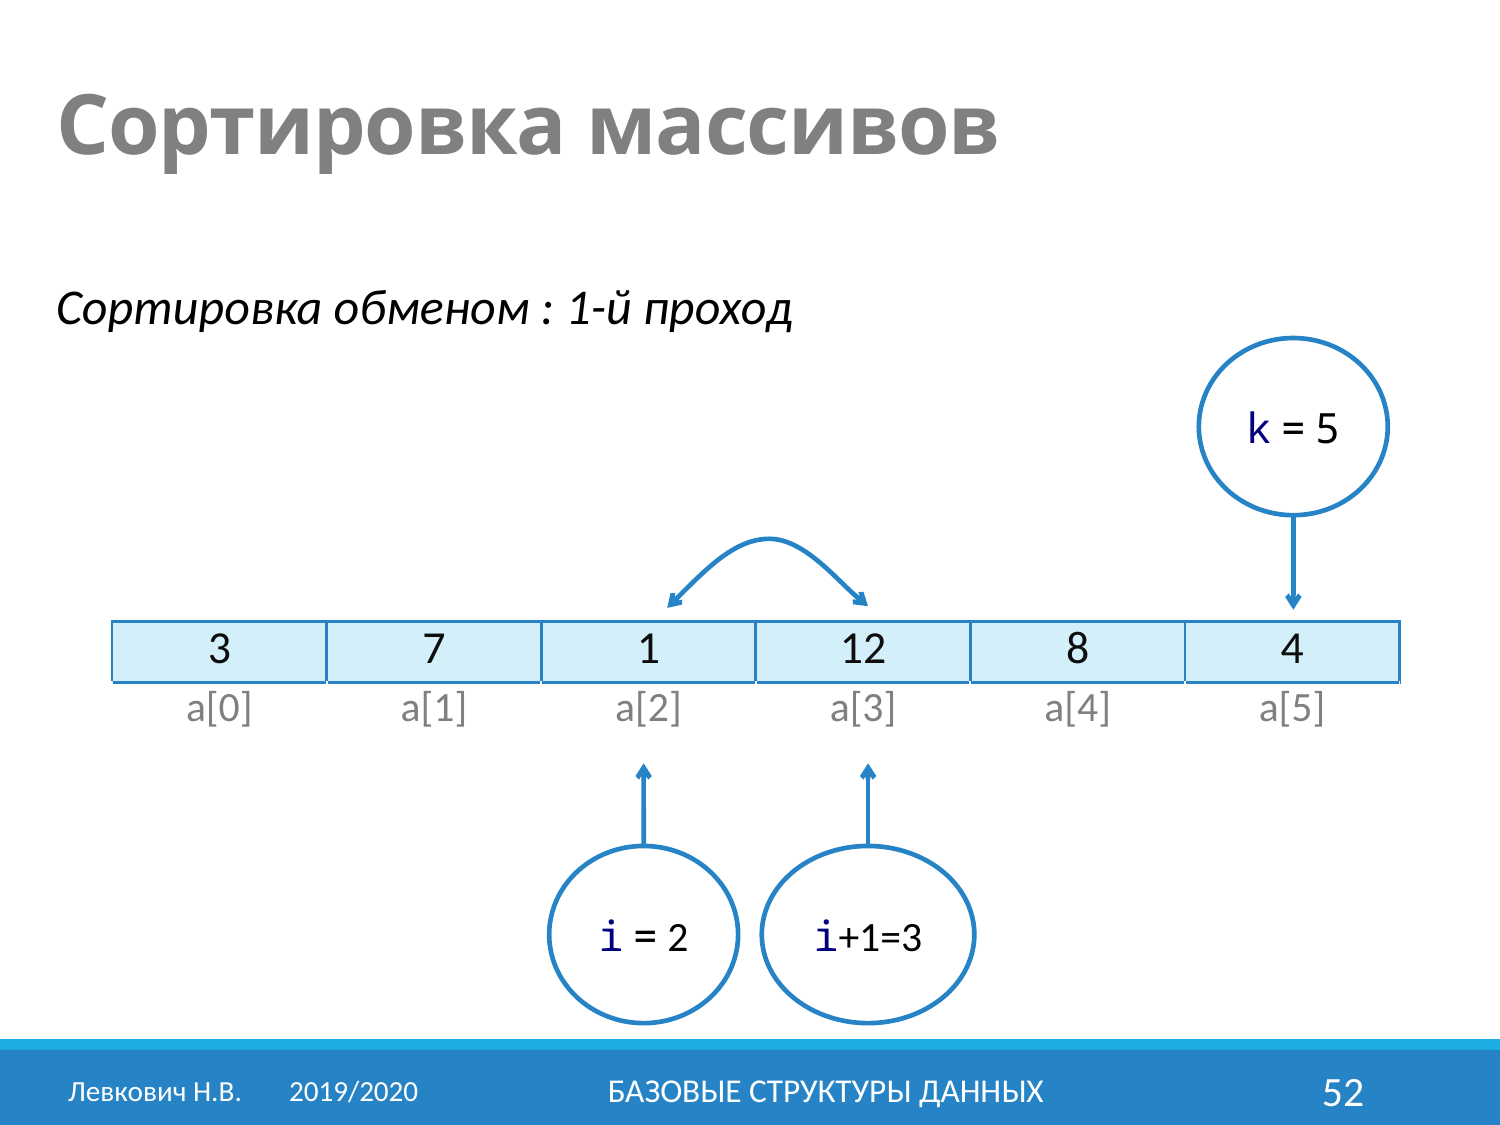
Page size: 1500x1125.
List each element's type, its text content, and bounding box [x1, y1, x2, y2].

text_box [761, 762, 975, 1024]
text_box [548, 762, 739, 1024]
footer Базовые структуры данных [453, 1059, 1199, 1120]
text_box [667, 537, 869, 608]
table_cell a[3] [757, 684, 969, 738]
table_cell a[5] [1186, 684, 1399, 738]
table_cell a[4] [971, 684, 1184, 738]
slide_number 52 [1218, 1059, 1380, 1120]
table_header 12 [757, 623, 969, 681]
text_box Сортировка массивов [41, 42, 1459, 216]
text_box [1198, 337, 1389, 611]
text_box Сортировка обменом : 1-й проход [41, 267, 1424, 342]
table_header 1 [543, 623, 754, 681]
slide_number Левкович Н.В. 2019/2020 [47, 1059, 440, 1120]
table_header 4 [1186, 623, 1398, 681]
table_header 7 [328, 623, 540, 681]
table_cell a[1] [328, 684, 540, 738]
table_cell a[2] [542, 684, 755, 738]
table_cell a[0] [113, 684, 326, 738]
table_header 8 [972, 623, 1184, 681]
table_header 3 [113, 623, 325, 681]
